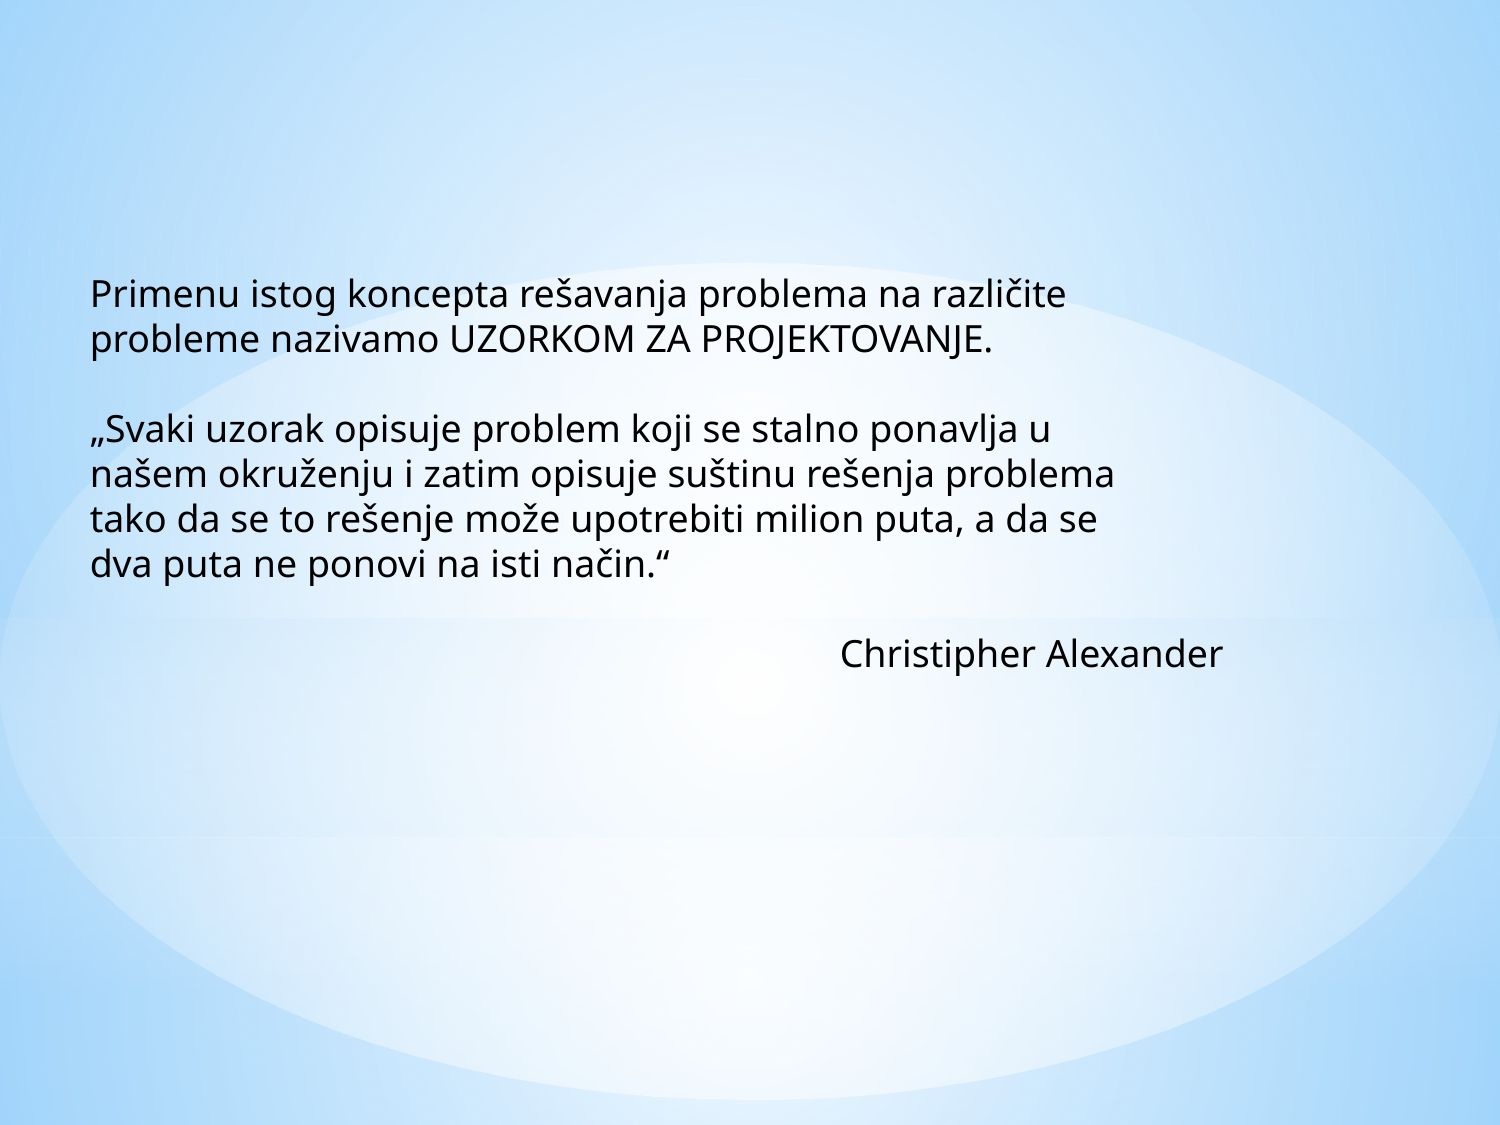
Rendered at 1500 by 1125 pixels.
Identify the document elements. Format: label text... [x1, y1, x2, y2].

text_box Primenu istog koncepta rešavanja problema na različite probleme nazivamo UZORKOM ZA PROJEKTOVANJE. „Svaki uzorak opisuje problem koji se stalno ponavlja u našem okruženju i zatim opisuje suštinu rešenja problema tako da se to rešenje može upotrebiti milion puta, a da se dva puta ne ponovi na isti način.“ Christipher Alexander [74, 262, 1438, 683]
